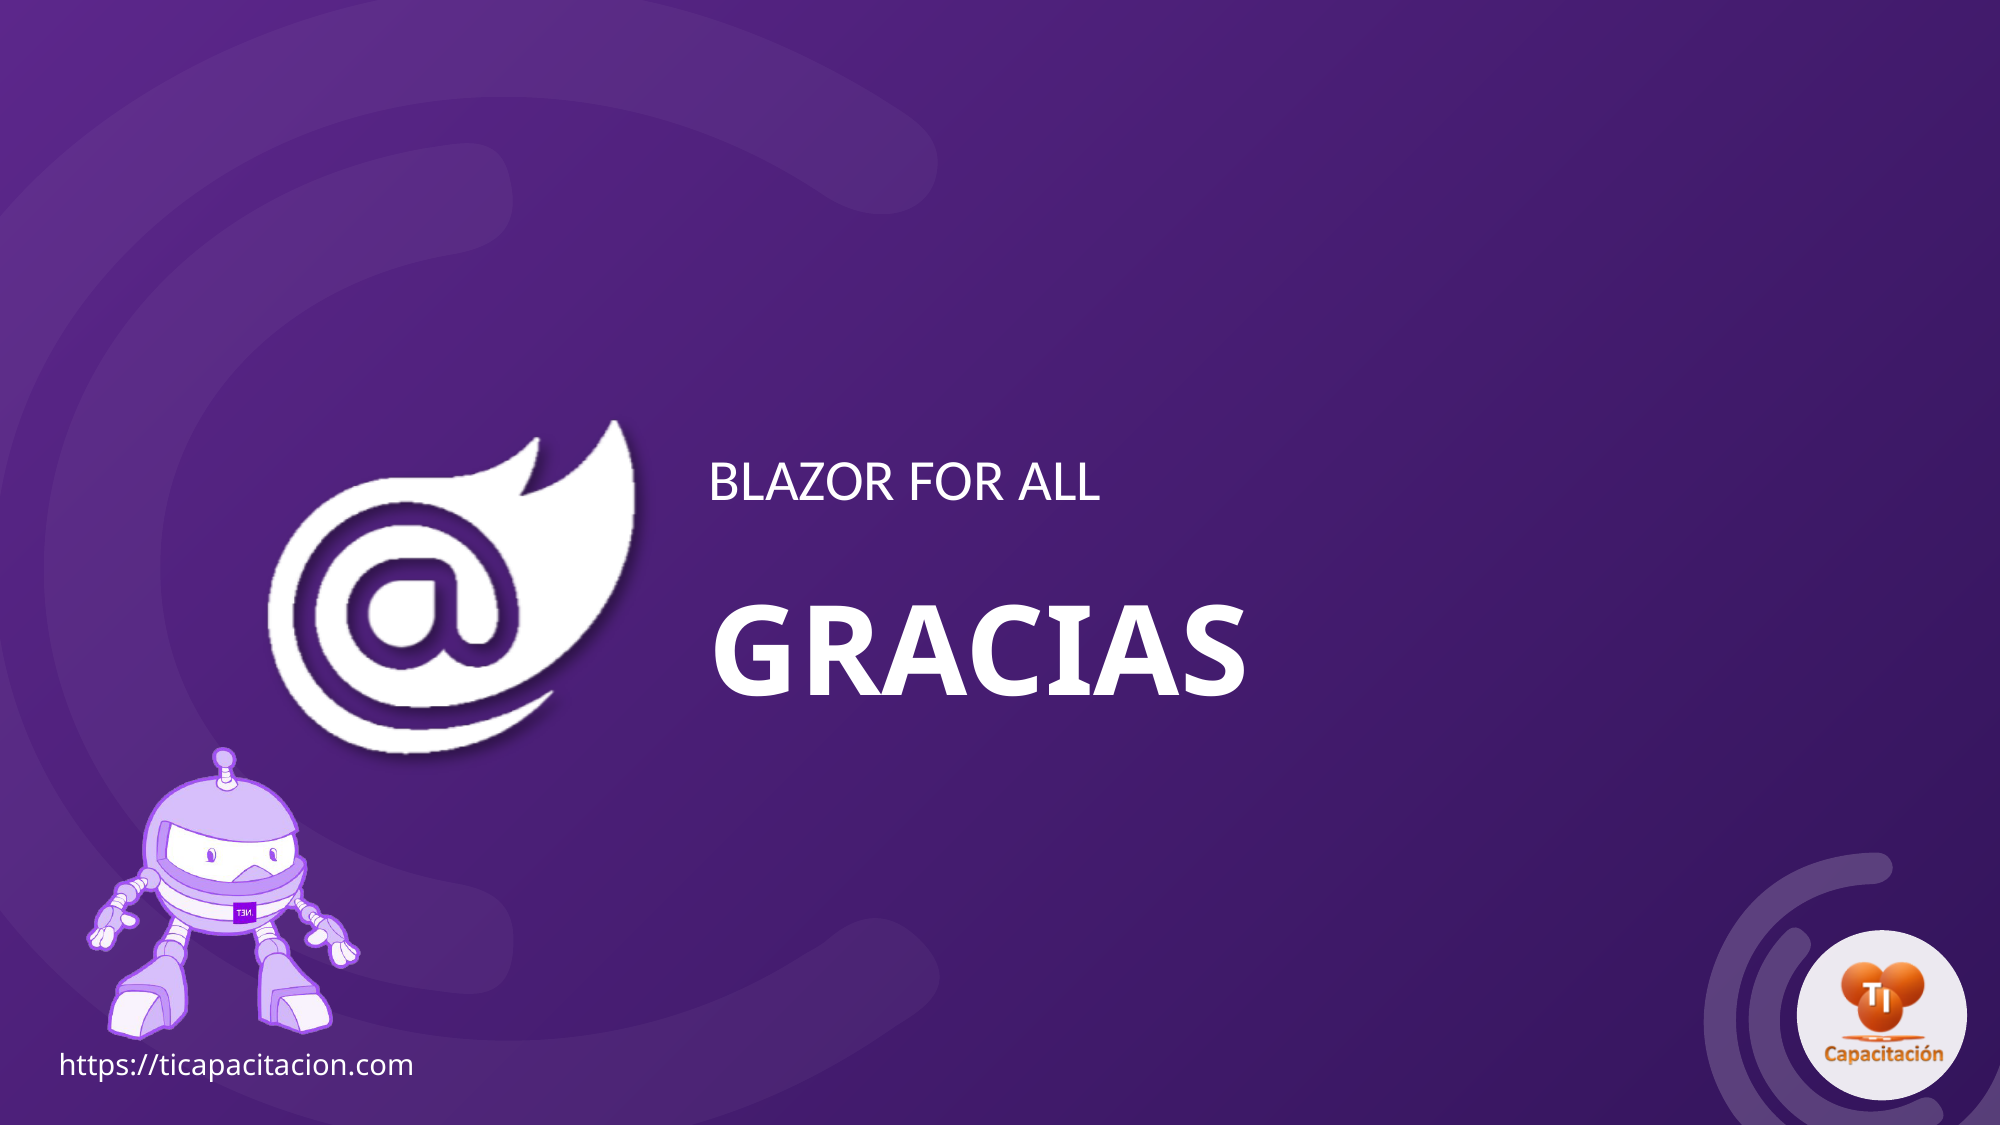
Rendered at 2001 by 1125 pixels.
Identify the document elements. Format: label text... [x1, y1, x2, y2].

title Gracias [694, 525, 1797, 827]
picture [65, 395, 662, 1044]
subtitle Blazor For ALL [694, 442, 1819, 525]
picture [1821, 958, 1947, 1072]
